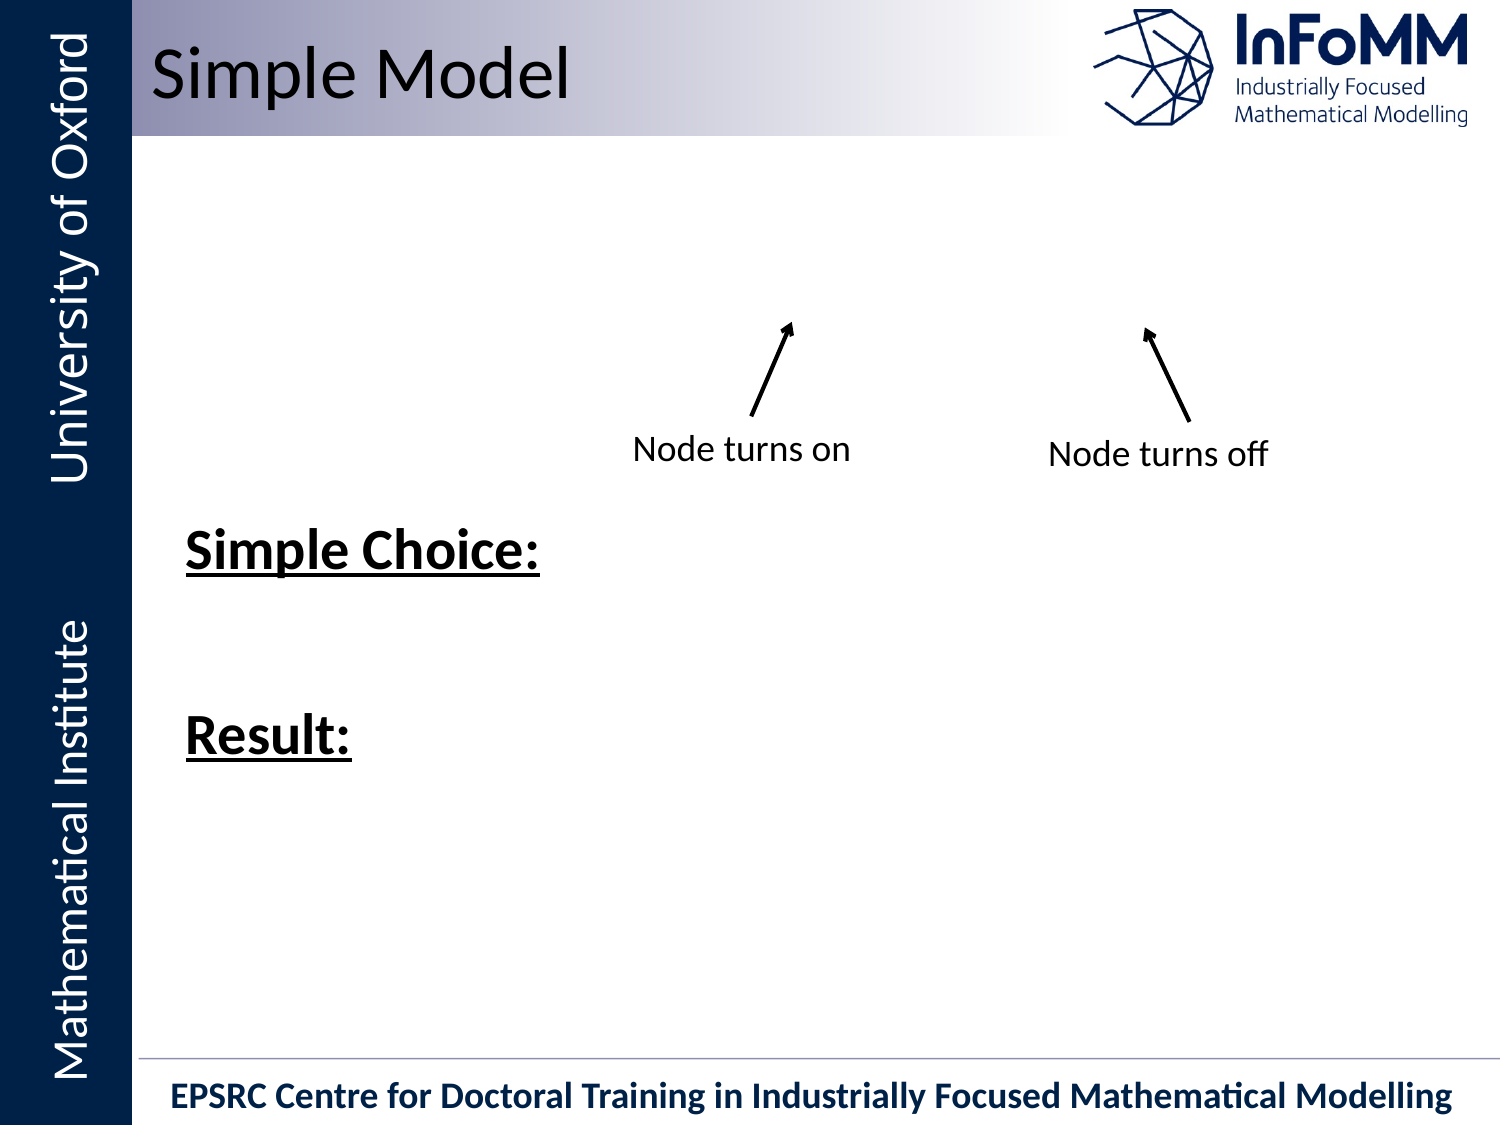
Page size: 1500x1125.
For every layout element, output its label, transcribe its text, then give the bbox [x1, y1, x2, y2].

text_box Node turns on [617, 416, 928, 476]
text_box Node turns off [1033, 421, 1346, 482]
text_box Simple Model [137, 16, 1034, 121]
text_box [1144, 327, 1190, 423]
picture [1093, 9, 1467, 127]
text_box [750, 321, 792, 417]
